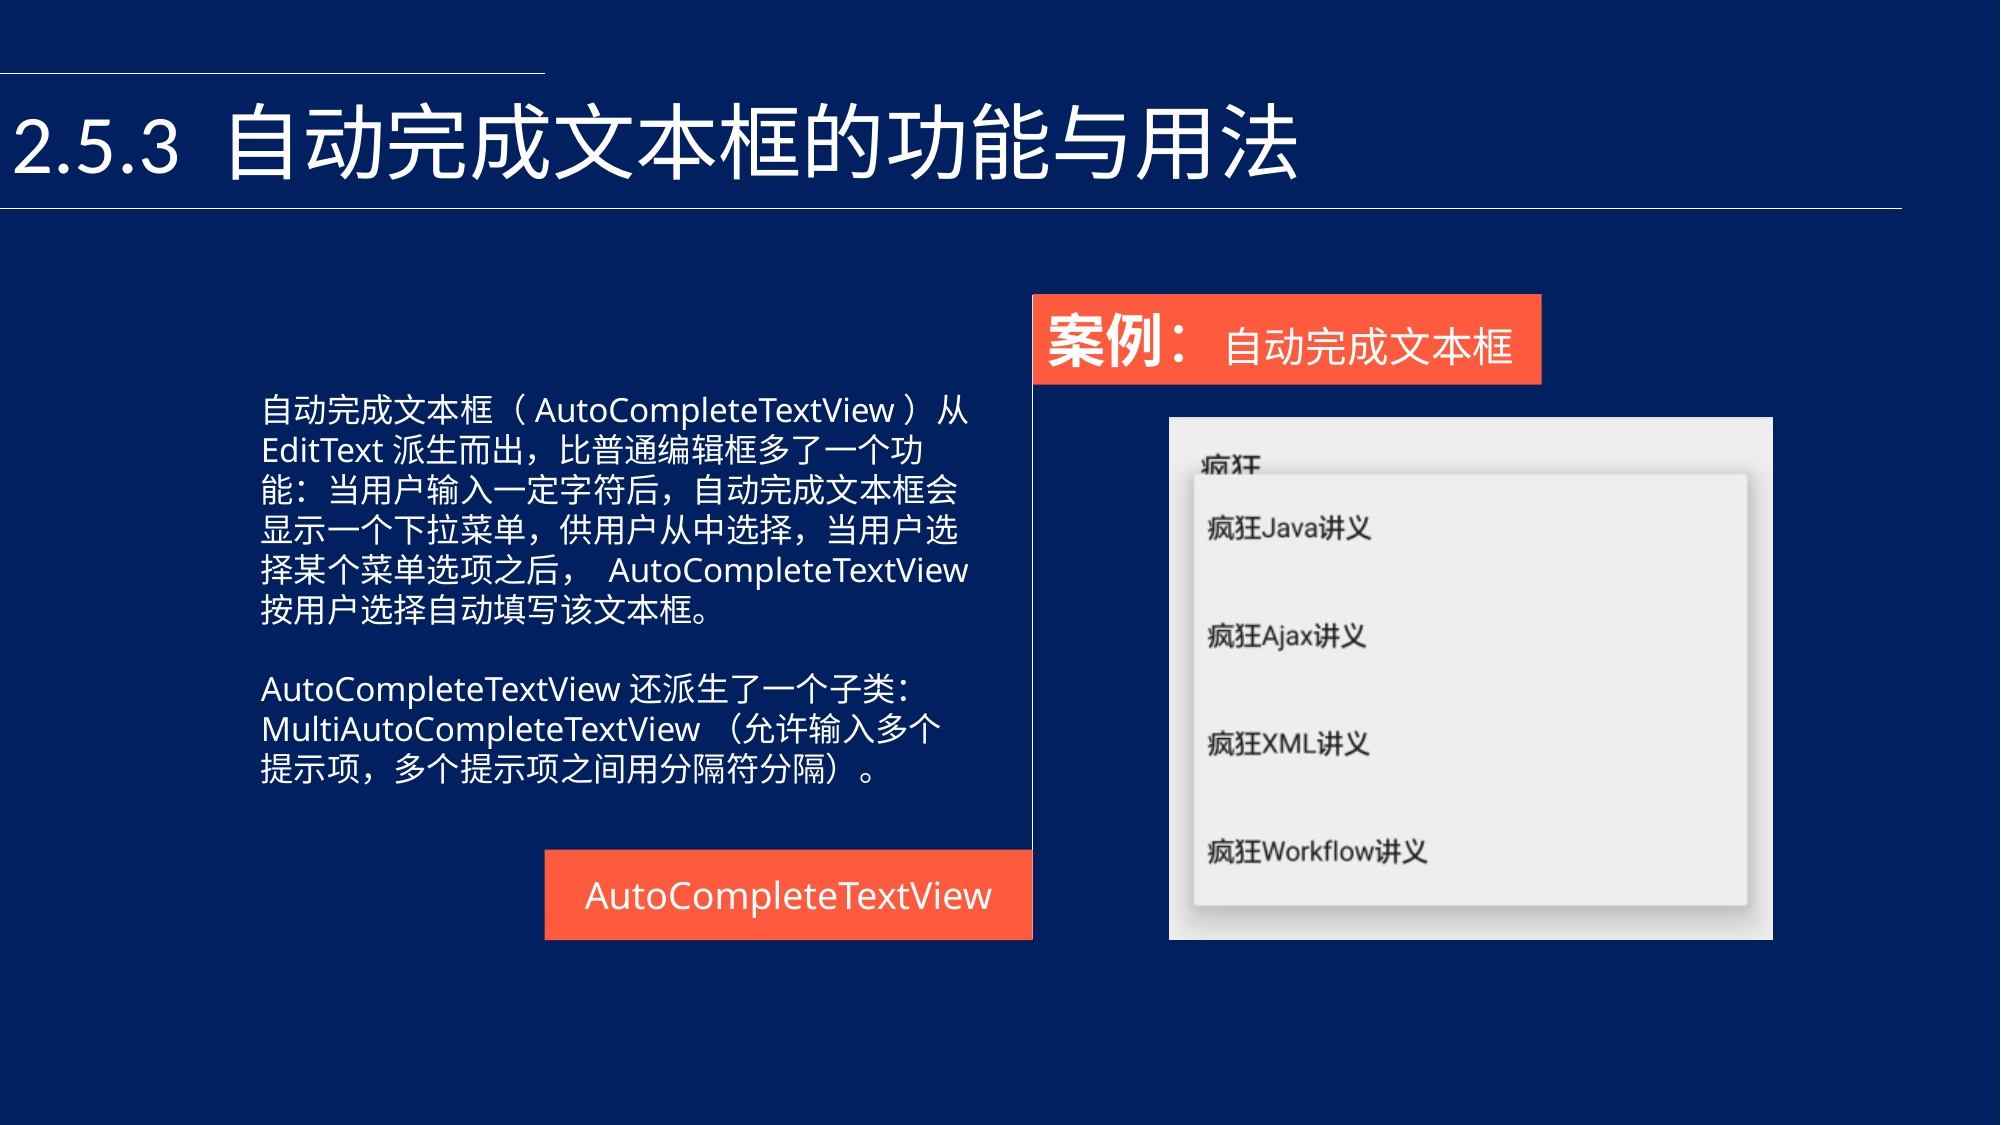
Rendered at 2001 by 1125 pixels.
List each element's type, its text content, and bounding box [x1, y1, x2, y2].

text_box 案例：自动完成文本框 [1032, 293, 1543, 386]
picture [1169, 417, 1773, 940]
text_box 2.5.3 自动完成文本框的功能与用法 [0, 82, 1317, 198]
text_box 自动完成文本框（AutoCompleteTextView）从EditText派生而出，比普通编辑框多了一个功能：当用户输入一定字符后，自动完成文本框会显示一个下拉菜单，供用户从中选择，当用户选择某个菜单选项之后， AutoCompleteTextView按用户选择自动填写该文本框。 AutoCompleteTextView还派生了一个子类： MultiAutoCompleteTextView（允许输入多个提示项，多个提示项之间用分隔符分隔）。 [246, 381, 990, 796]
text_box AutoCompleteTextView [544, 848, 1034, 941]
